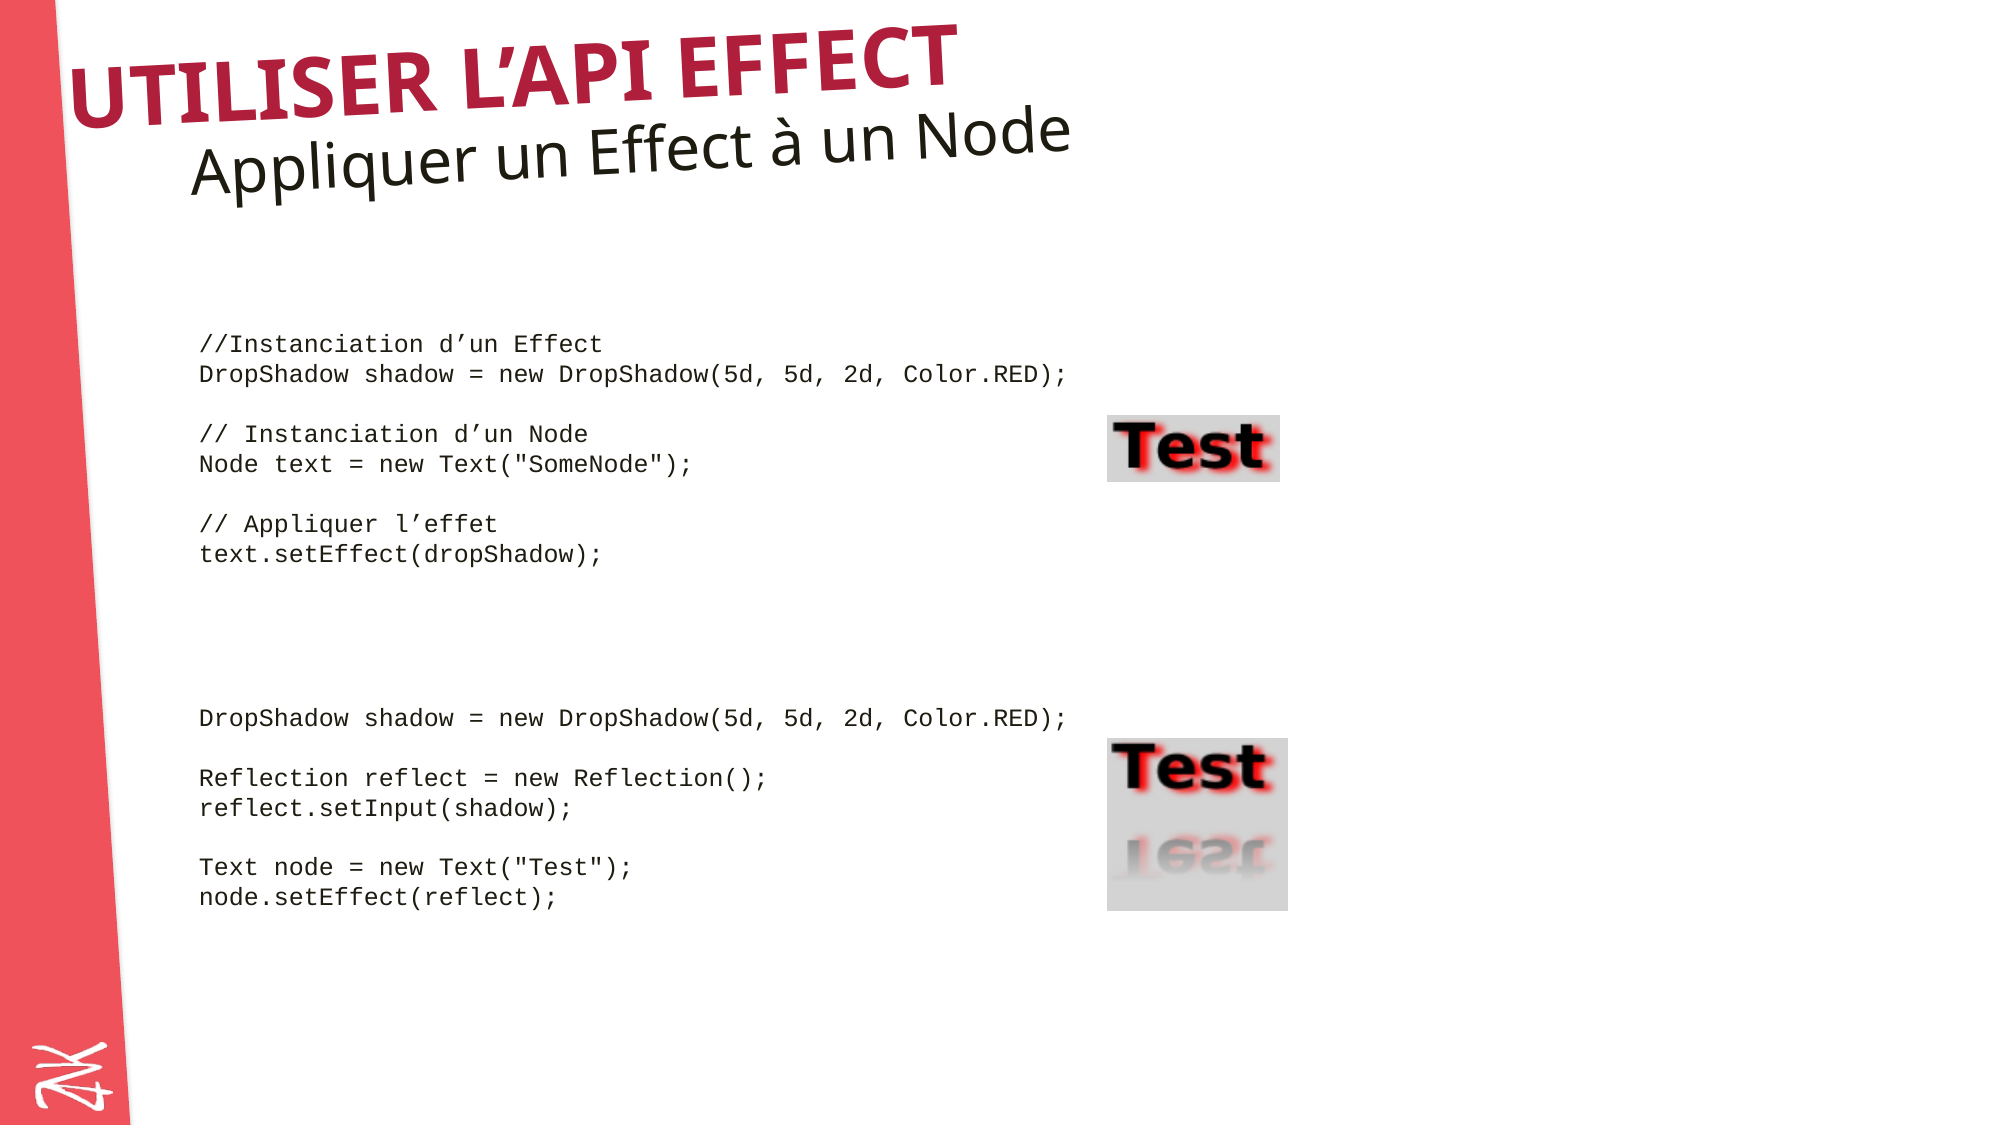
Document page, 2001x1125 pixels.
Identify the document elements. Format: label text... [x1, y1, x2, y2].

text_box //Instanciation d’un Effect DropShadow shadow = new DropShadow(5d, 5d, 2d, Color.RED); // Instanciation d’un Node Node text = new Text("SomeNode"); // Appliquer l’effet text.setEffect(dropShadow); [184, 320, 1235, 575]
text_box DropShadow shadow = new DropShadow(5d, 5d, 2d, Color.RED); Reflection reflect = new Reflection(); reflect.setInput(shadow); Text node = new Text("Test"); node.setEffect(reflect); [184, 693, 1185, 919]
picture [32, 1042, 113, 1112]
list Appliquer un Effect à un Node [173, 69, 1272, 237]
picture [1107, 738, 1289, 917]
picture [1107, 415, 1283, 484]
title Utiliser l’API Effect [50, 0, 1369, 160]
